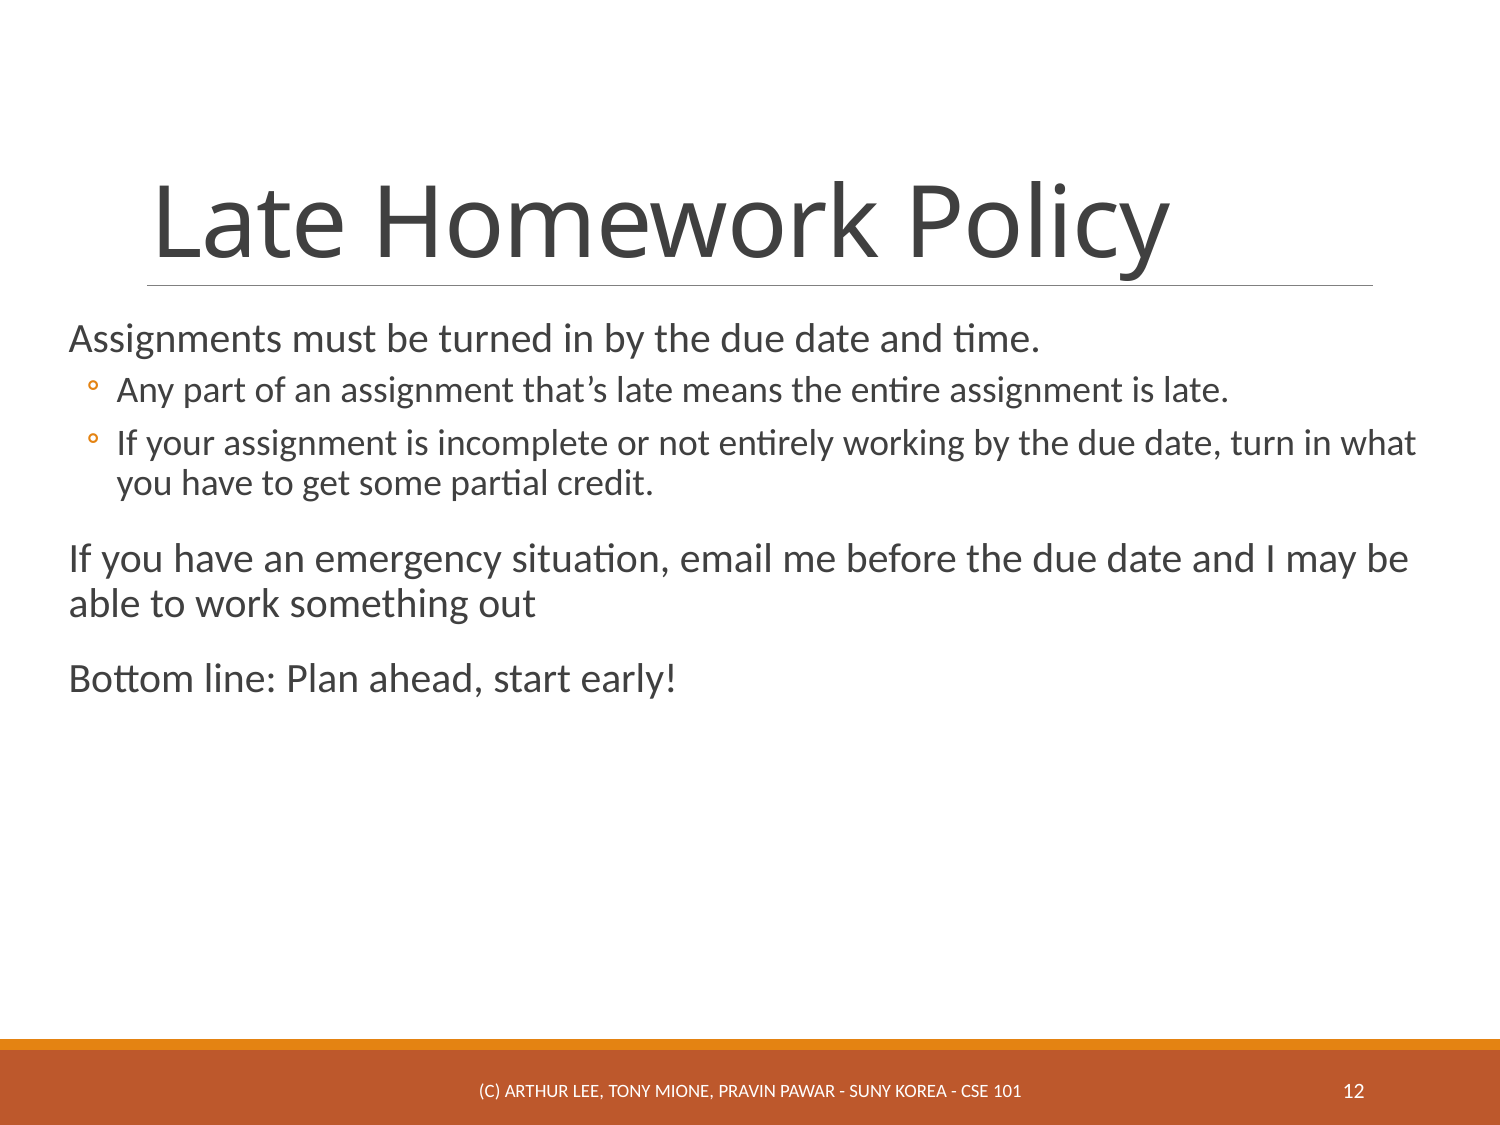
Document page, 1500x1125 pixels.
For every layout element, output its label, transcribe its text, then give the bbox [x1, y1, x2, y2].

list Assignments must be turned in by the due date and time. Any part of an assignment that’s late means the entire assignment is late. If your assignment is incomplete or not entirely working by the due date, turn in what you have to get some partial credit. If you have an emergency situation, email me before the due date and I may be able to work something out Bottom line: Plan ahead, start early! [53, 308, 1470, 1018]
title Late Homework Policy [135, 47, 1373, 285]
footer (c) Arthur Lee, Tony Mione, Pravin Pawar - SUNY Korea - CSE 101 [453, 1059, 1047, 1120]
slide_number 12 [1218, 1059, 1380, 1120]
